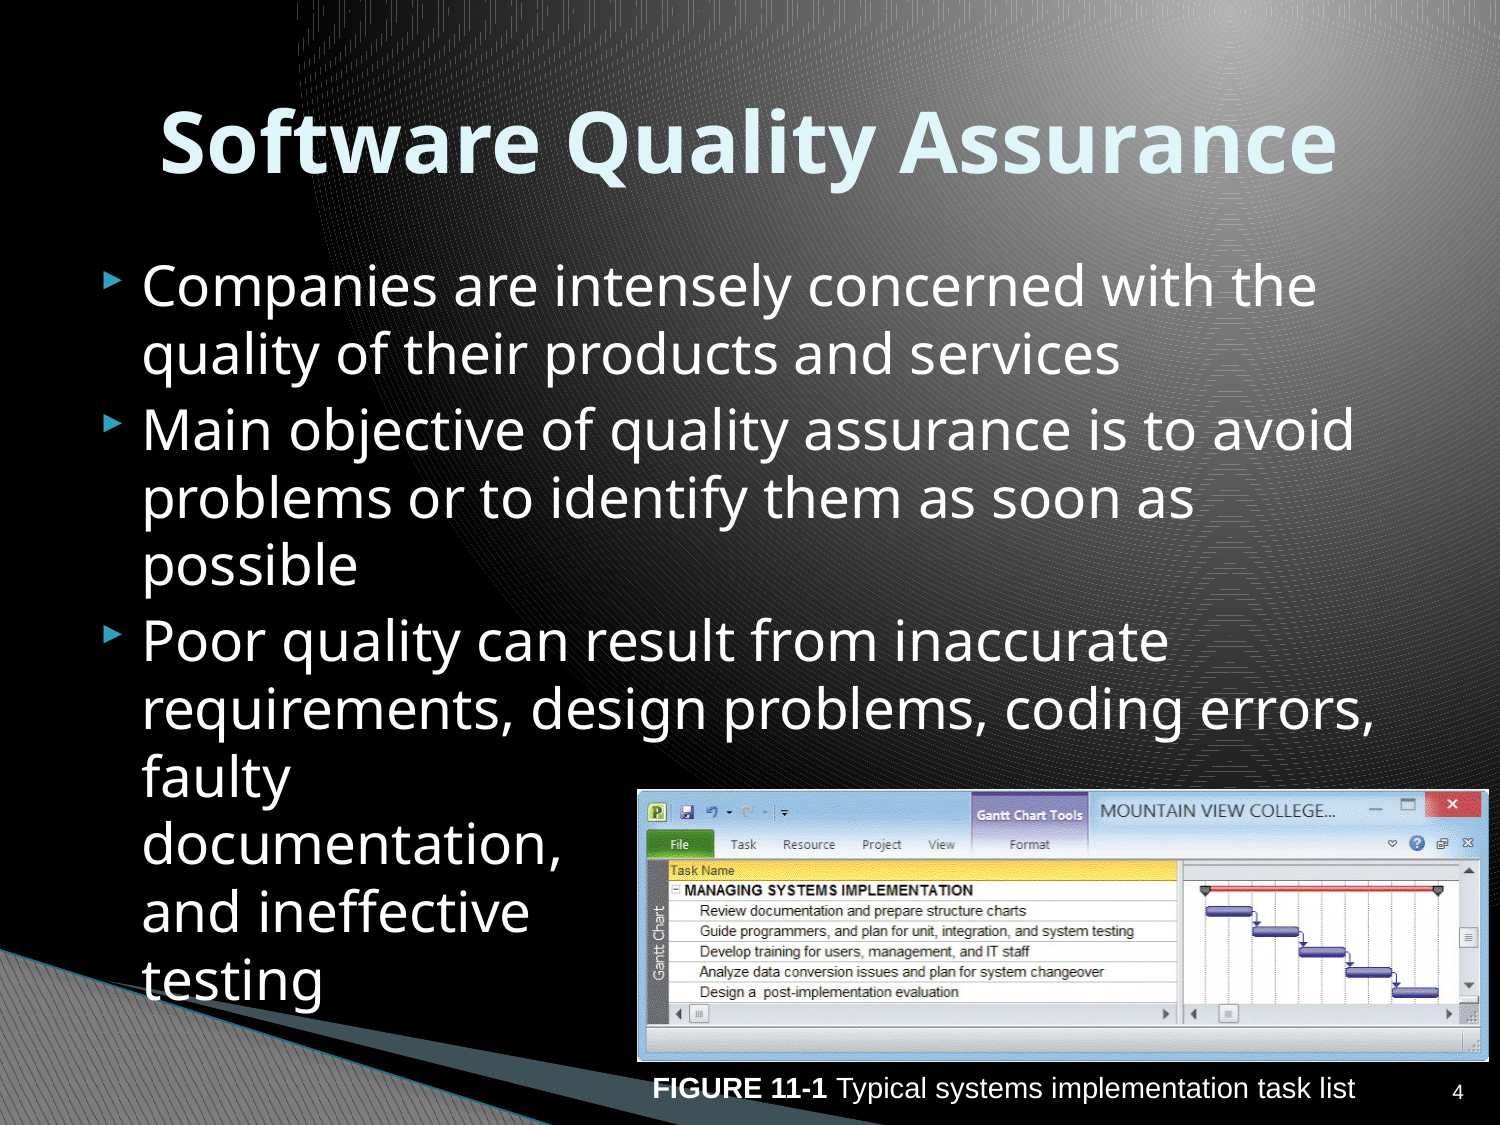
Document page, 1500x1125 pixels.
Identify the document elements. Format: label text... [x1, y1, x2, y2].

list Companies are intensely concerned with the quality of their products and services Main objective of quality assurance is to avoid problems or to identify them as soon as possible Poor quality can result from inaccurate requirements, design problems, coding errors, faulty documentation, and ineffective testing [68, 242, 1425, 1025]
picture [0, 952, 543, 1125]
slide_number 4 [1418, 1075, 1479, 1112]
title Software Quality Assurance [75, 45, 1425, 233]
picture [637, 788, 1489, 1063]
text_box FIGURE 11-1 Typical systems implementation task list [637, 1073, 1375, 1112]
